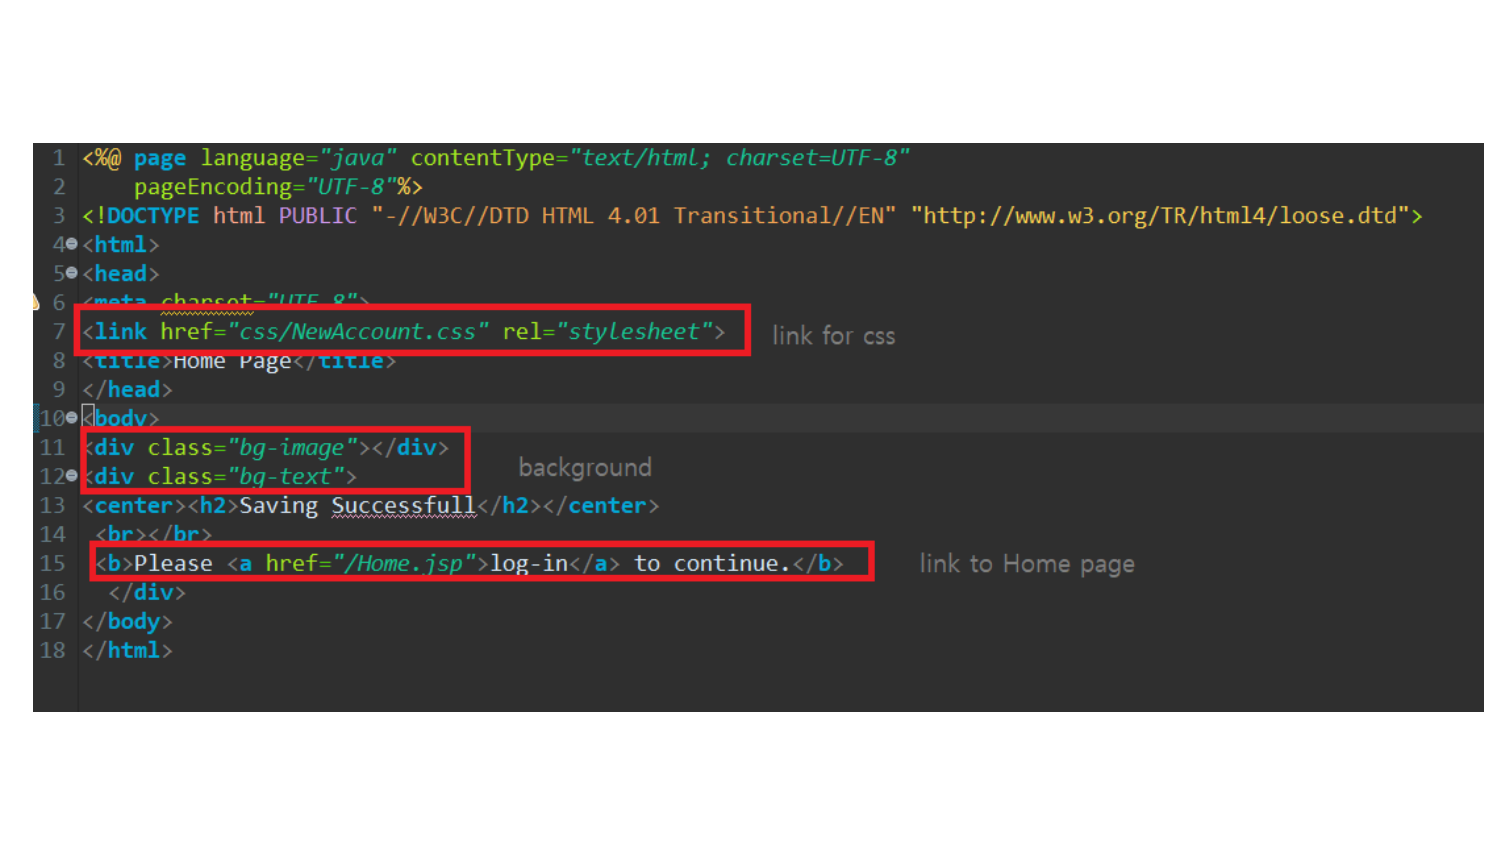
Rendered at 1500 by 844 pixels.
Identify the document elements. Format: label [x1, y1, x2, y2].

picture [33, 143, 1484, 713]
